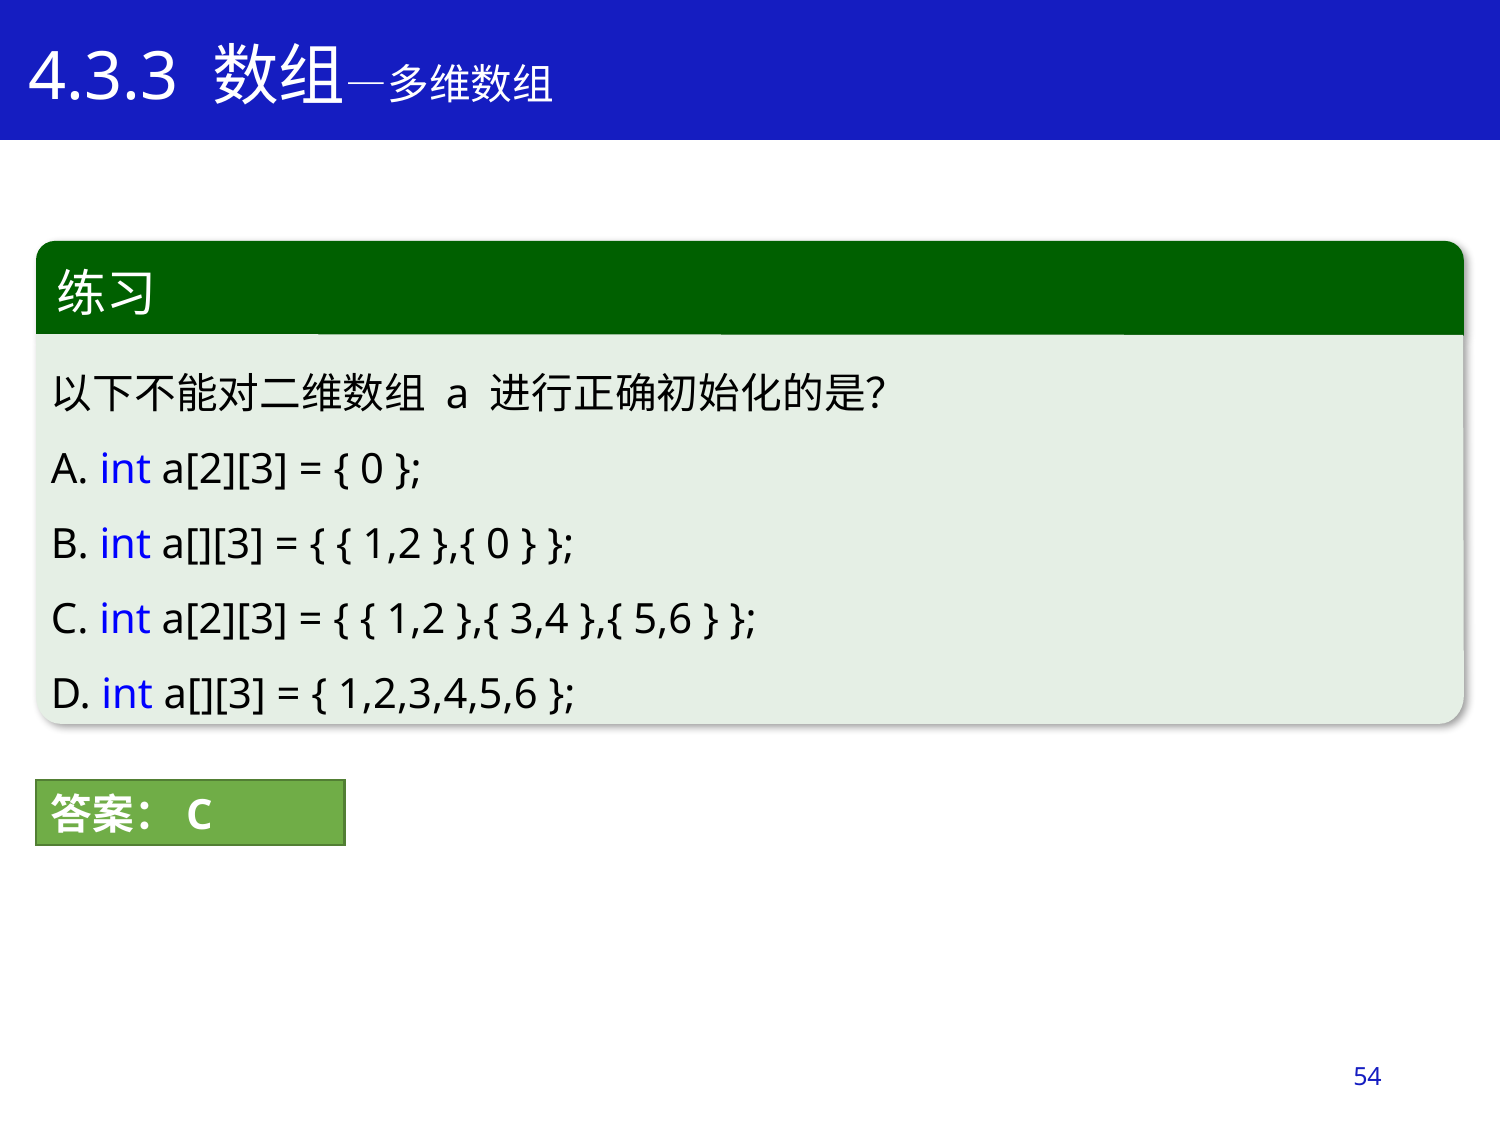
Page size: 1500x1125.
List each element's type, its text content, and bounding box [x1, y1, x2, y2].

text_box 答案：C [35, 779, 346, 846]
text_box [35, 240, 1464, 720]
text_box 4.3.3 数组—多维数组 [13, 25, 907, 121]
slide_number 54 [1059, 1047, 1397, 1108]
